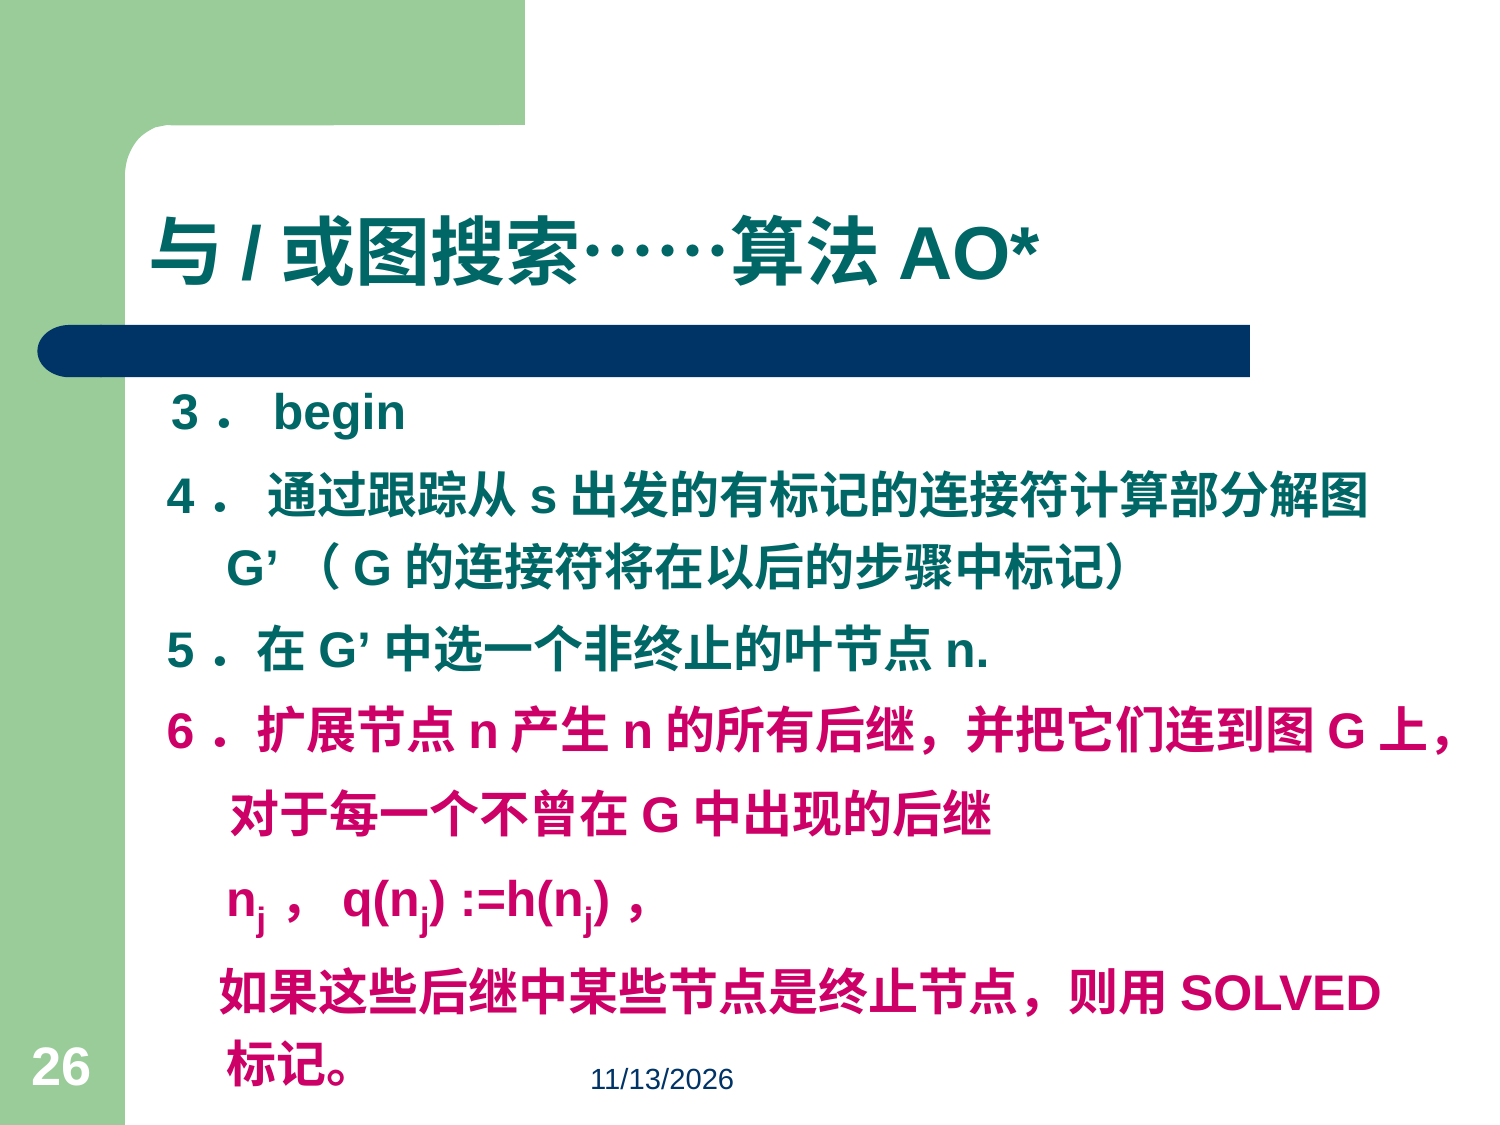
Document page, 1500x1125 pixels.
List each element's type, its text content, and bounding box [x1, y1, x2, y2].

slide_number 26 [13, 1023, 111, 1105]
text_box 3．begin 4． 通过跟踪从s出发的有标记的连接符计算部分解图G’（G的连接符将在以后的步骤中标记） 5．在G’中选一个非终止的叶节点n. 6．扩展节点n产生n的所有后继，并把它们连到图G上， 对于每一个不曾在G中出现的后继nj，q(nj) :=h(nj)， 如果这些后继中某些节点是终止节点，则用SOLVED标记。 [123, 349, 1448, 657]
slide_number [399, 1024, 750, 1104]
text_box 与/或图搜索……算法AO* [125, 172, 1426, 313]
